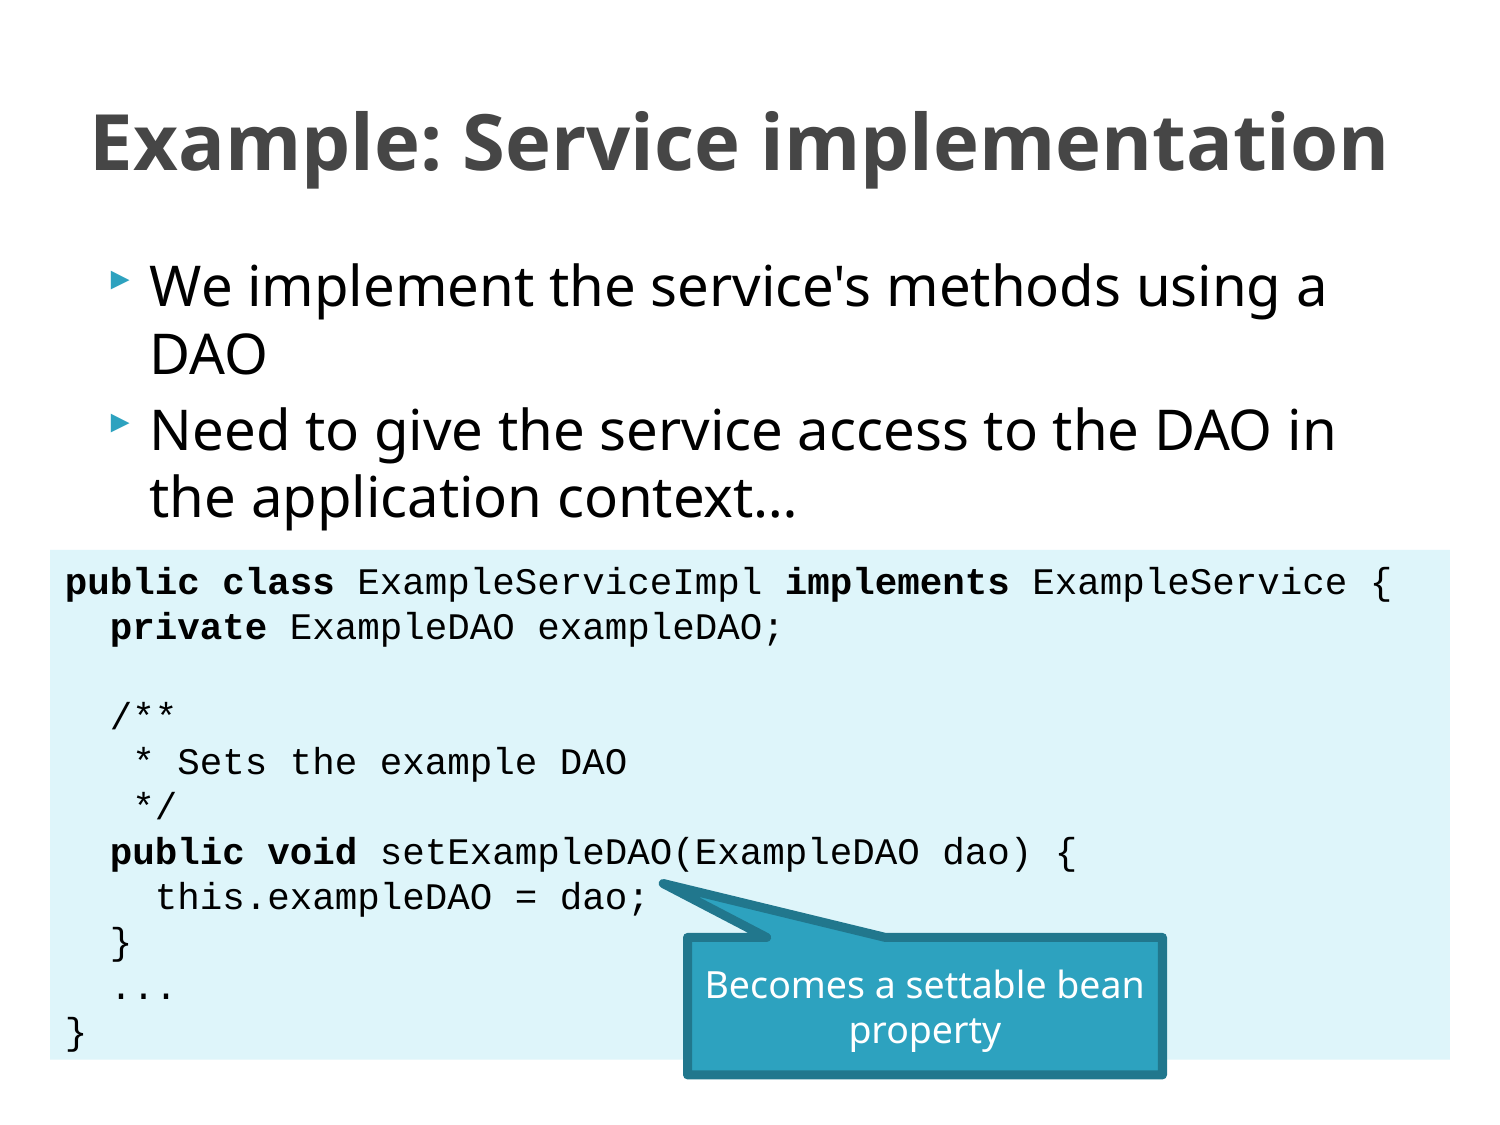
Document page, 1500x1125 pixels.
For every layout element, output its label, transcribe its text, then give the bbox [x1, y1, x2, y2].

title Example: Service implementation [75, 45, 1425, 233]
text_box Becomes a settable bean property [658, 879, 1168, 1080]
list We implement the service's methods using a DAO Need to give the service access to the DAO in the application context… [75, 243, 1425, 549]
text_box public class ExampleServiceImpl implements ExampleService { private ExampleDAO exampleDAO; /** * Sets the example DAO */ public void setExampleDAO(ExampleDAO dao) { this.exampleDAO = dao; } ... } [50, 549, 1450, 1060]
